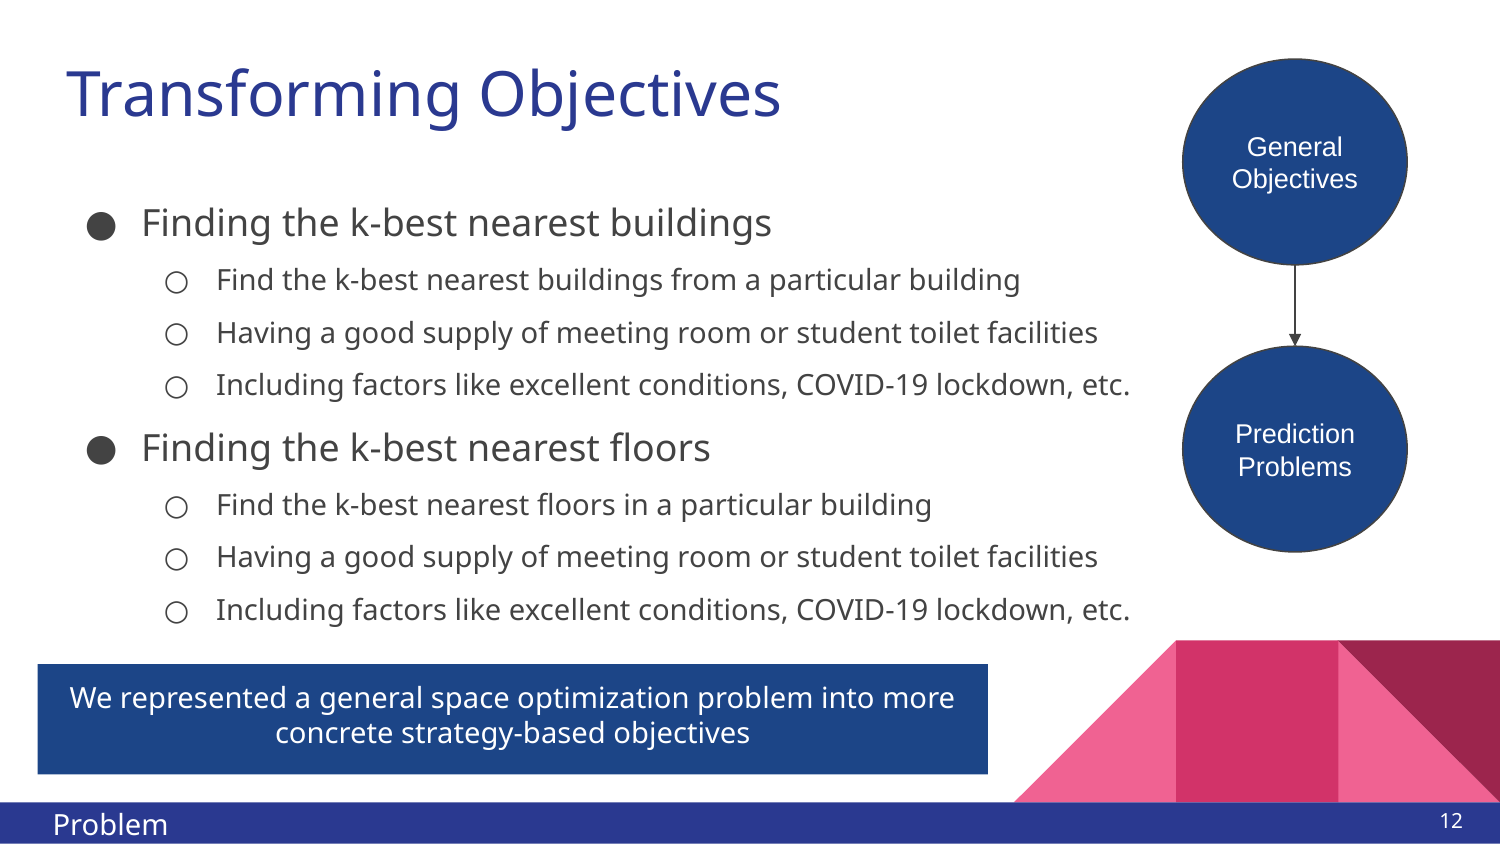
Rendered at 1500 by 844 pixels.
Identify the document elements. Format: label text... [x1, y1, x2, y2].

text_box General Objectives [1182, 59, 1408, 265]
slide_number ‹#› [1387, 789, 1478, 844]
text_box We represented a general space optimization problem into more concrete strategy-based objectives [37, 664, 988, 775]
text_box Problem Description [37, 790, 335, 844]
text_box Prediction Problems [1182, 346, 1408, 552]
list Finding the k-best nearest buildings Find the k-best nearest buildings from a particular building Having a good supply of meeting room or student toilet facilities Including factors like excellent conditions, COVID-19 lockdown, etc. Finding the k-best nearest floors Find the k-best nearest floors in a particular building Having a good supply of meeting room or student toilet facilities Including factors like excellent conditions, COVID-19 lockdown, etc. [51, 161, 1449, 659]
title Transforming Objectives [51, 39, 1449, 139]
